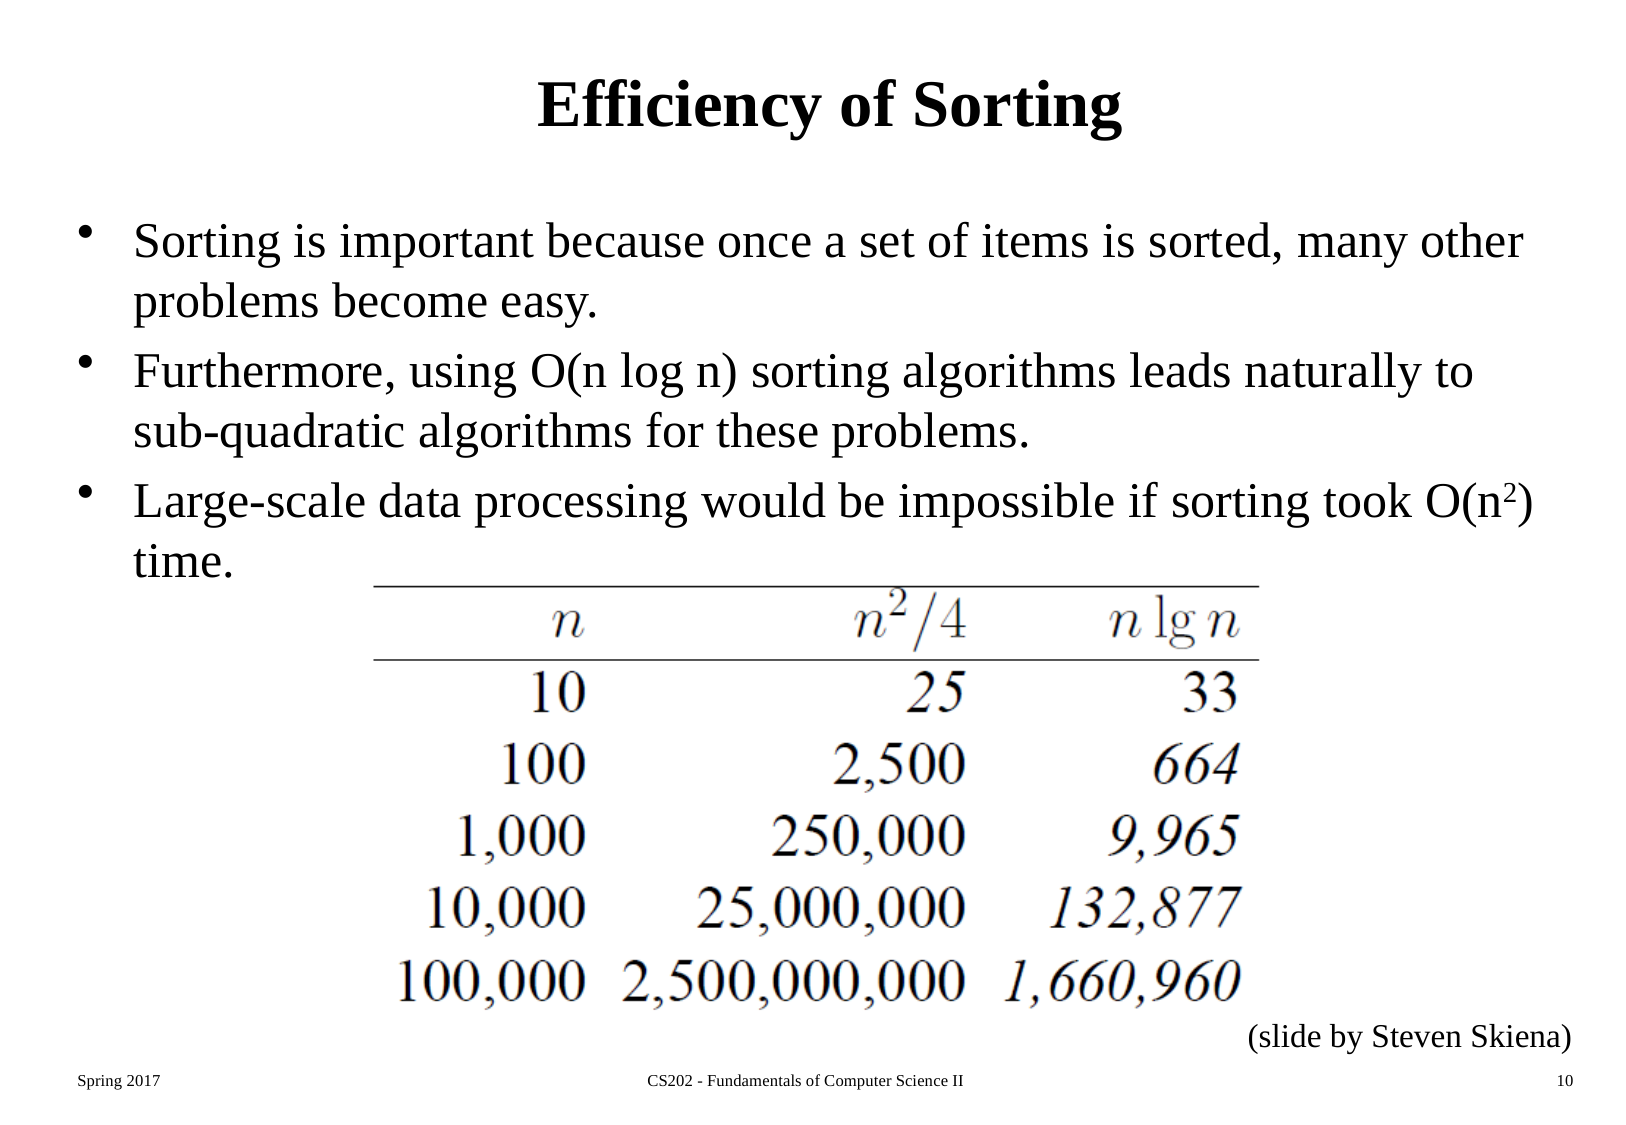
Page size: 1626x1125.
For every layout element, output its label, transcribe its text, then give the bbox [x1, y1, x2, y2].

title Efficiency of Sorting [62, 24, 1600, 175]
list Sorting is important because once a set of items is sorted, many other problems become easy. Furthermore, using O(n log n) sorting algorithms leads naturally to sub-quadratic algorithms for these problems. Large-scale data processing would be impossible if sorting took O(n2) time. (slide by Steven Skiena) [62, 200, 1588, 1038]
footer CS202 - Fundamentals of Computer Science II [500, 1062, 1111, 1101]
slide_number 10 [1249, 1062, 1589, 1101]
slide_number Spring 2017 [62, 1062, 402, 1101]
picture [362, 569, 1274, 1013]
